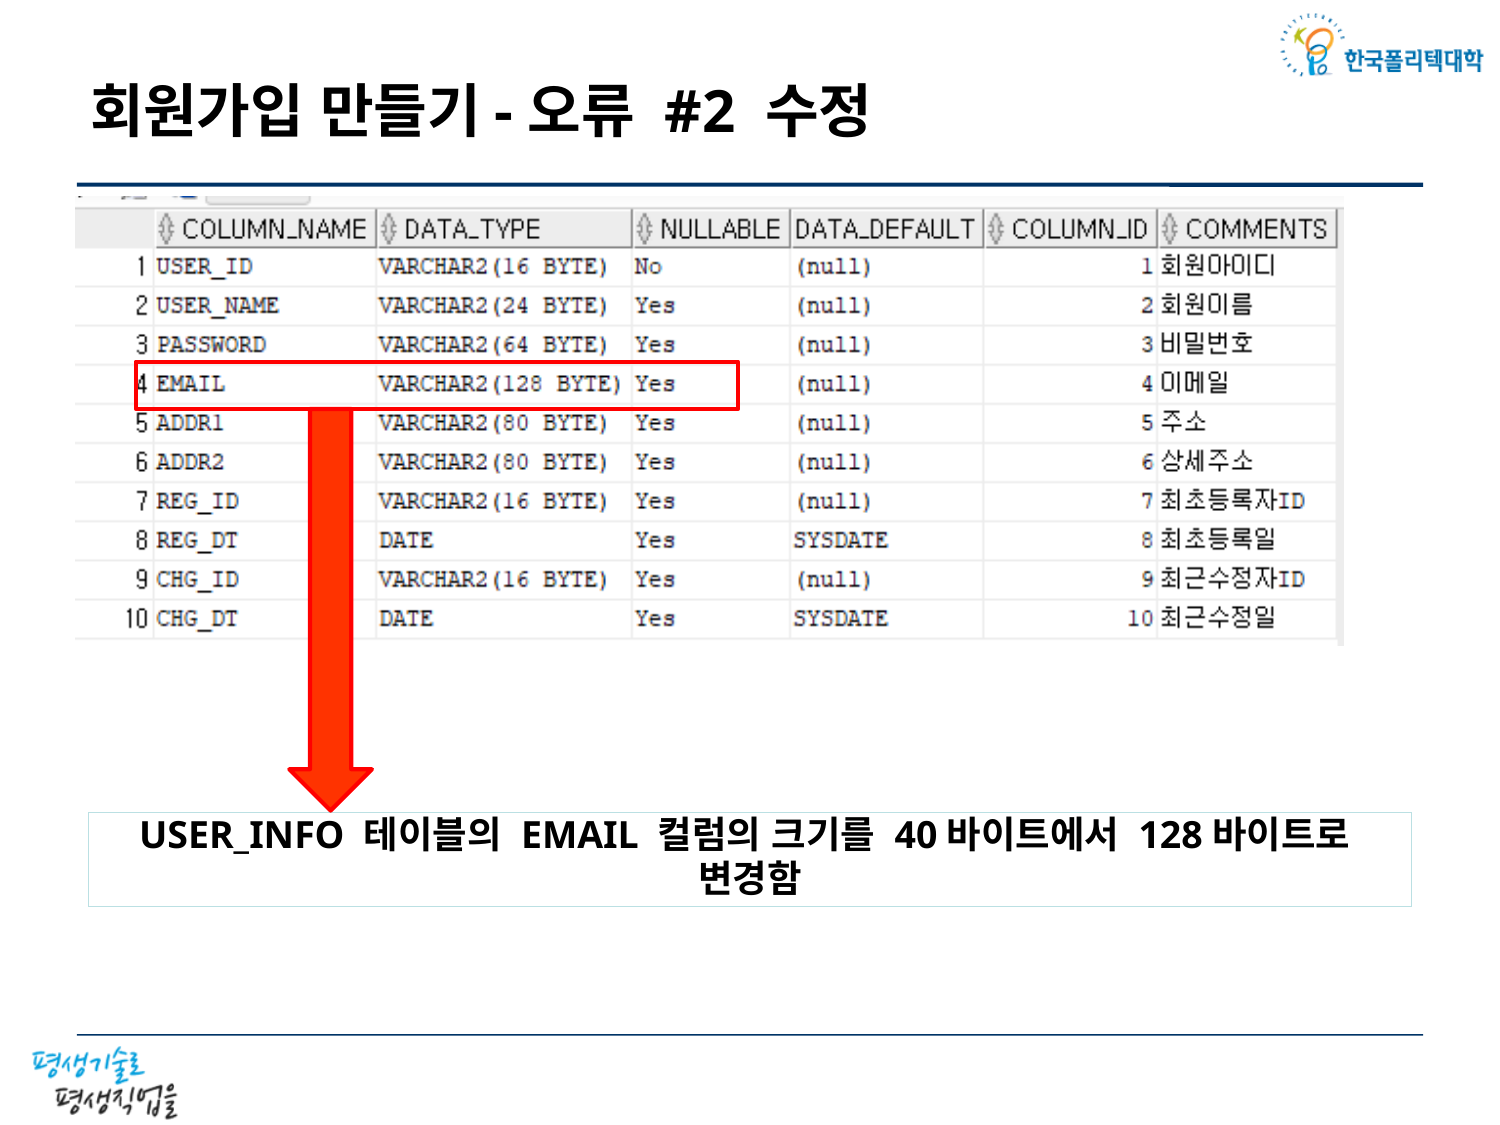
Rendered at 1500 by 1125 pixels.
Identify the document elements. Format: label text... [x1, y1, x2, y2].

text_box [287, 654, 374, 813]
title 회원가입 만들기-오류 #2 수정 [74, 44, 1426, 173]
picture [17, 1039, 226, 1122]
picture [74, 196, 1344, 646]
text_box USER_INFO 테이블의 EMAIL 컬럼의 크기를 40바이트에서 128바이트로 변경함 [88, 812, 1412, 907]
picture [1275, 6, 1489, 84]
